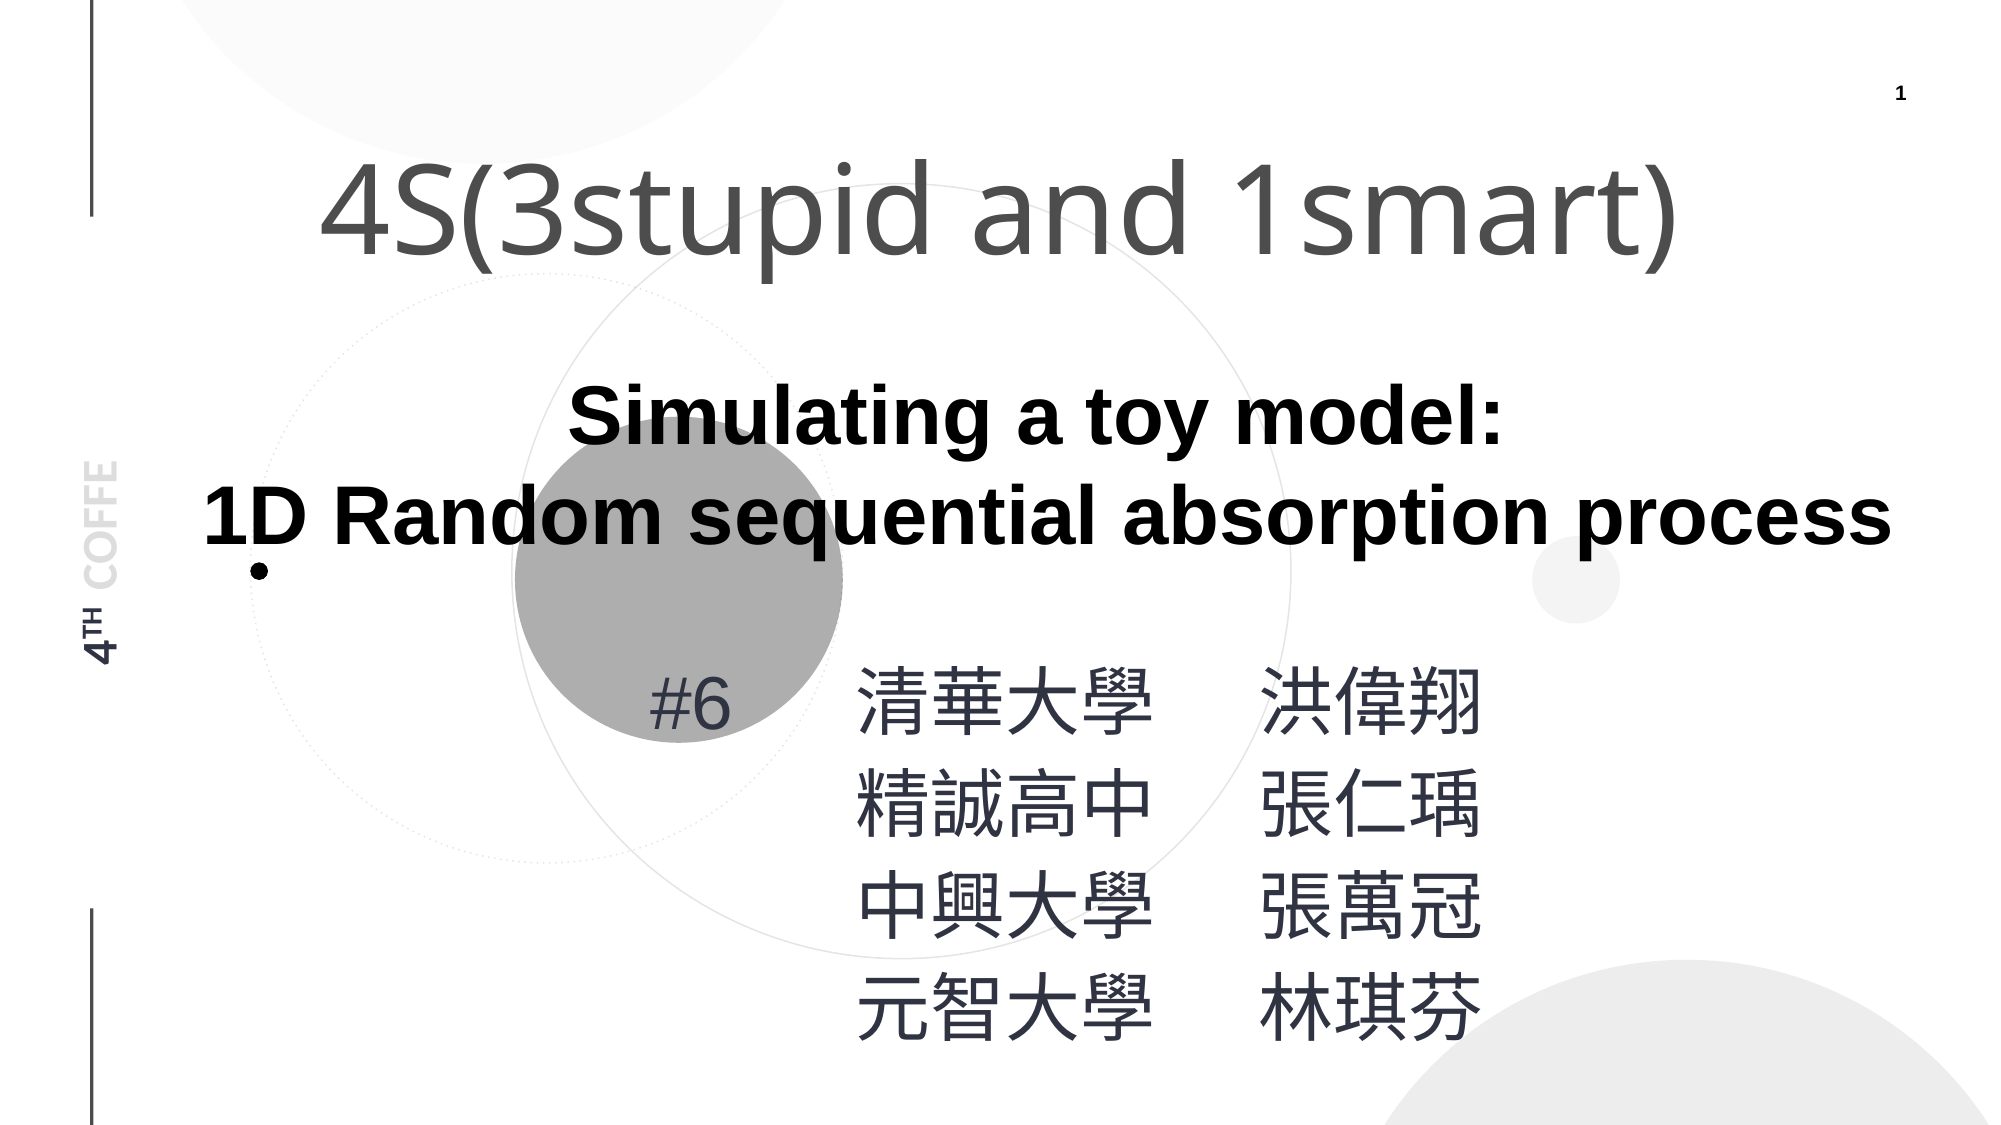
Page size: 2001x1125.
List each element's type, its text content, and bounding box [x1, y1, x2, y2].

list #6 清華大學 洪偉翔 精誠高中 張仁瑀 中興大學 張萬冠 元智大學 林琪芬 [181, 657, 1953, 1040]
text_box 4S(3stupid and 1smart) [60, 122, 1940, 288]
text_box Simulating a toy model: 1D Random sequential absorption process [87, 346, 2000, 522]
